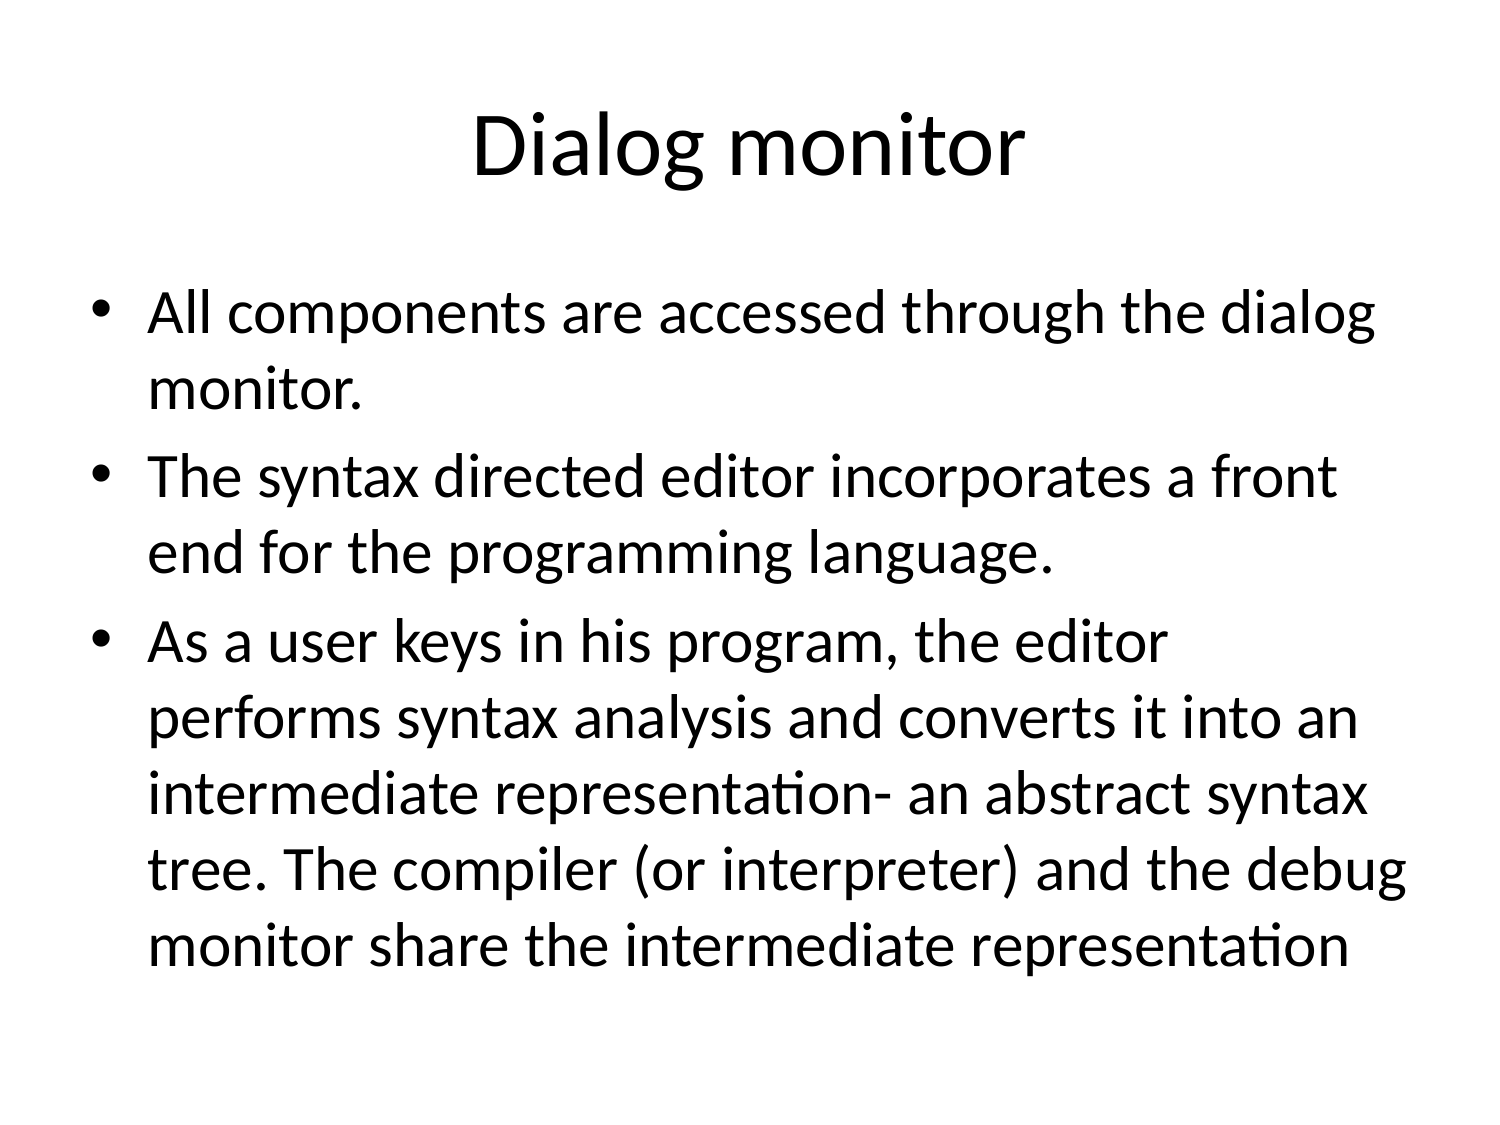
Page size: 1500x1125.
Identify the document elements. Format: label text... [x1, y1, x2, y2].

title Dialog monitor [75, 45, 1425, 233]
list All components are accessed through the dialog monitor. The syntax directed editor incorporates a front end for the programming language. As a user keys in his program, the editor performs syntax analysis and converts it into an intermediate representation- an abstract syntax tree. The compiler (or interpreter) and the debug monitor share the intermediate representation [75, 262, 1425, 1005]
